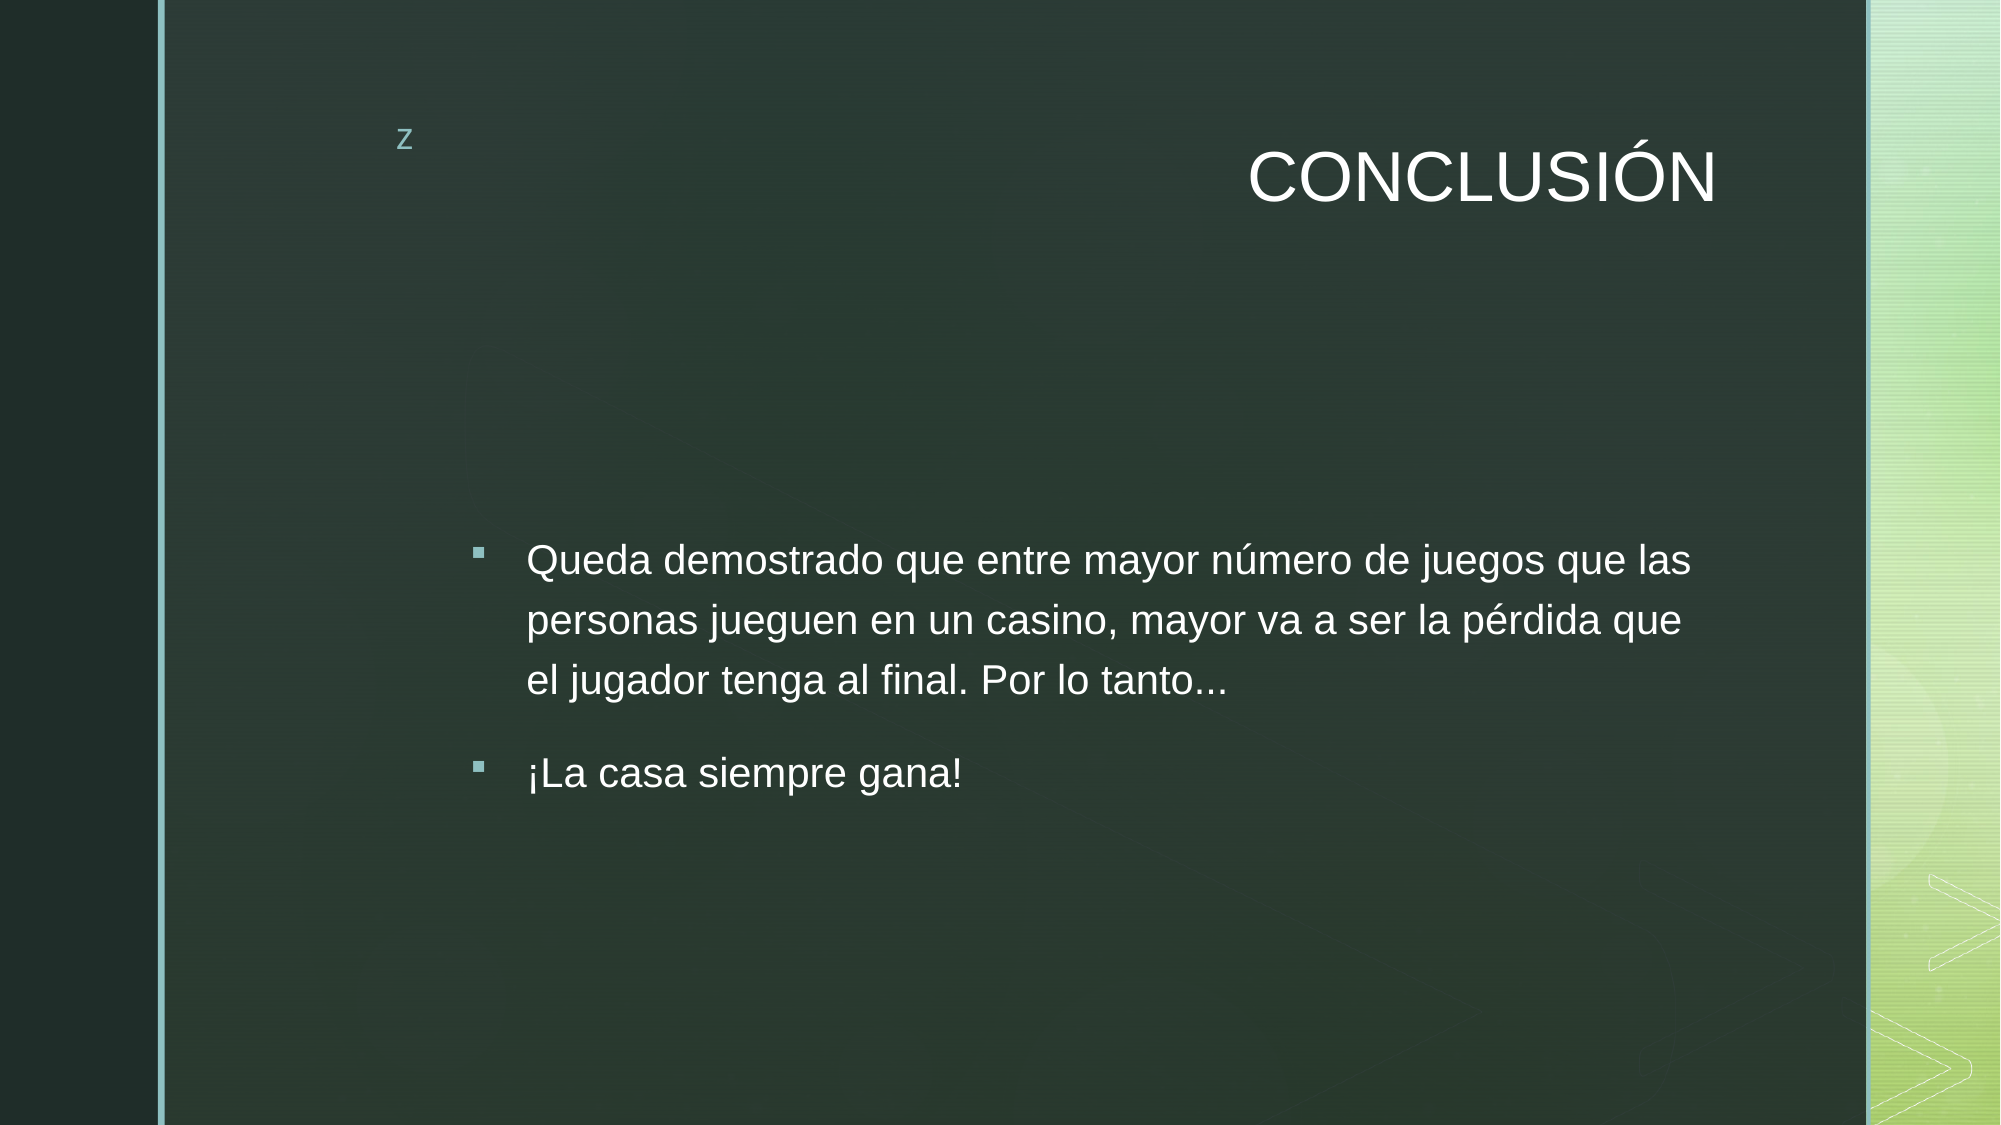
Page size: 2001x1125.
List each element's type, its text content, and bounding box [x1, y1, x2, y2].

picture [1871, 0, 2001, 1125]
title CONCLUSIÓN [428, 132, 1734, 310]
list Queda demostrado que entre mayor número de juegos que las personas jueguen en un casino, mayor va a ser la pérdida que el jugador tenga al final. Por lo tanto... ¡La casa siempre gana! [454, 336, 1734, 993]
